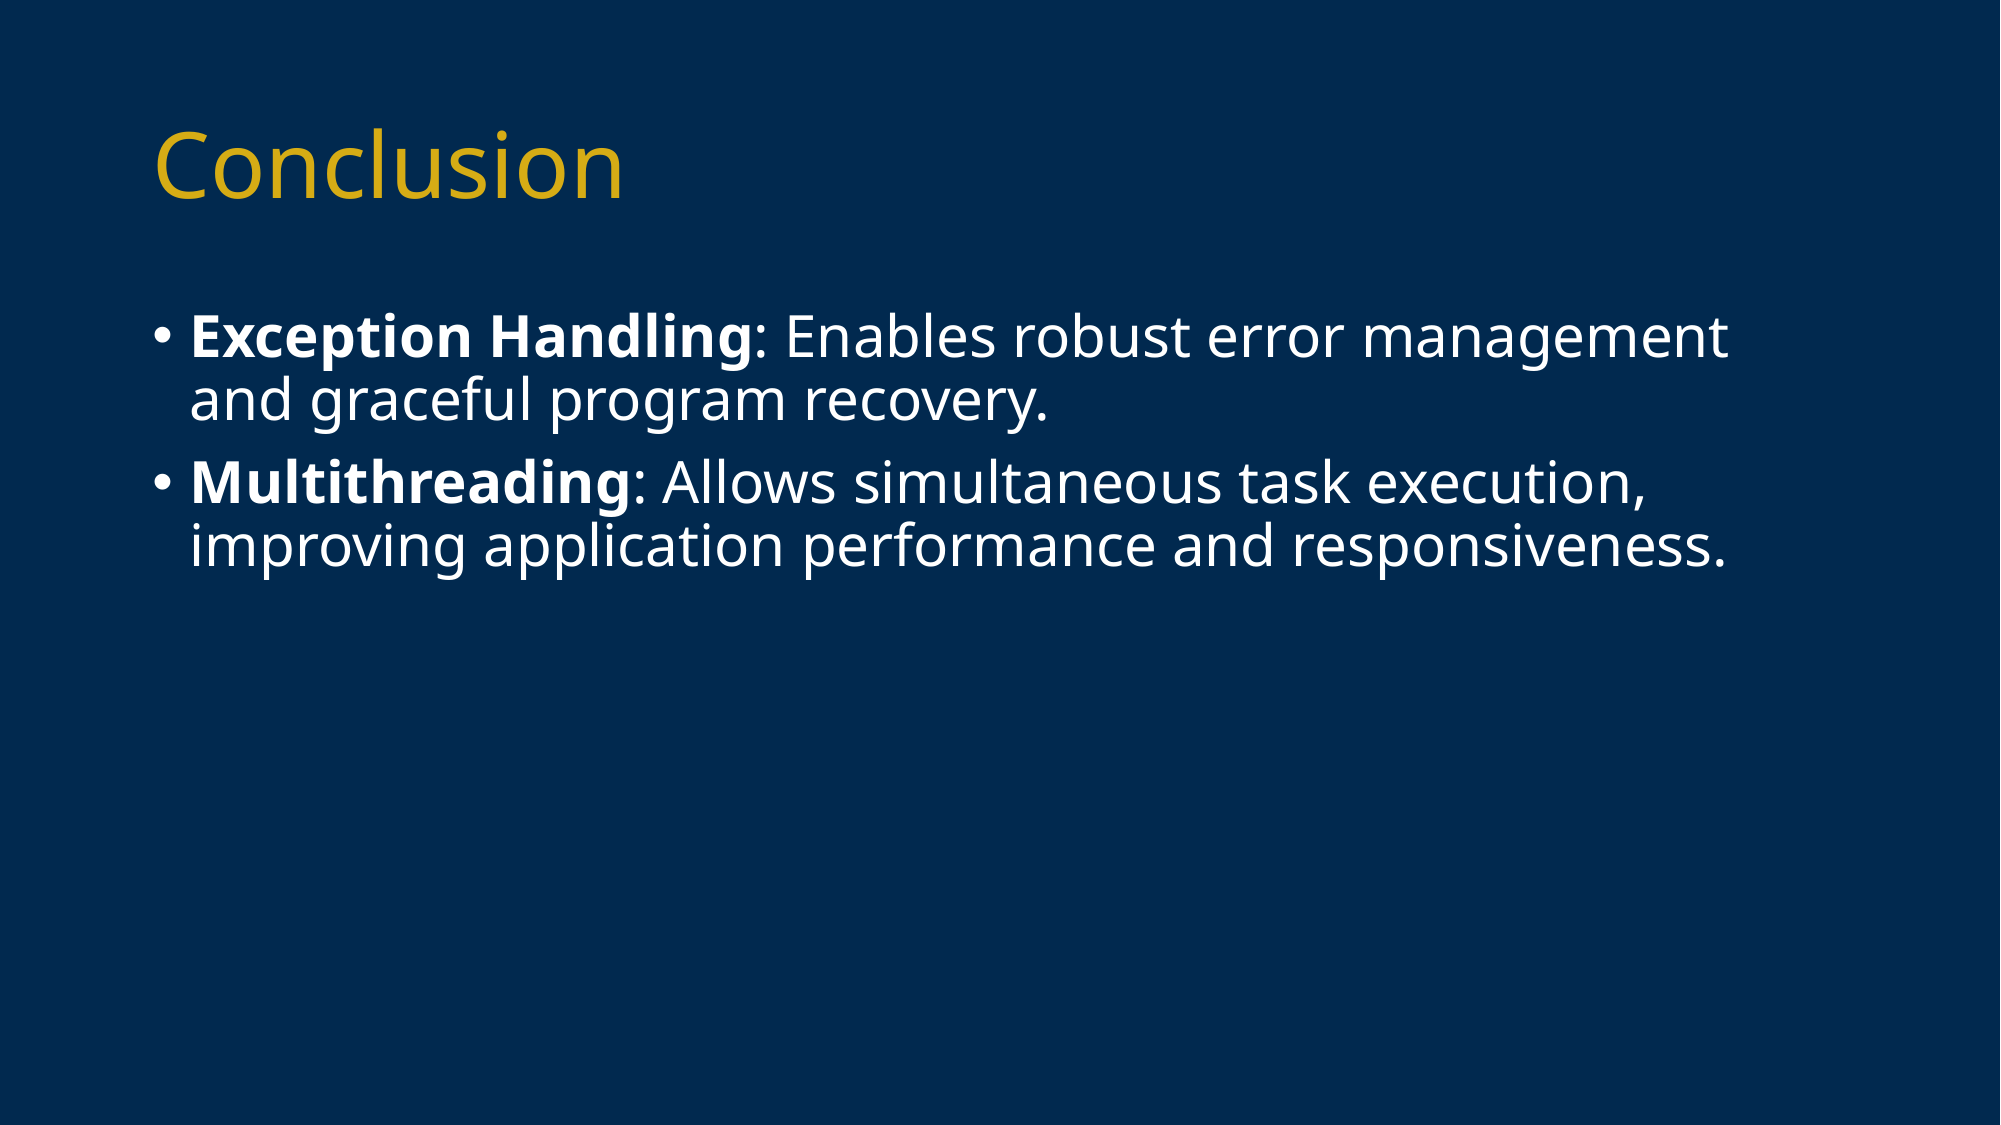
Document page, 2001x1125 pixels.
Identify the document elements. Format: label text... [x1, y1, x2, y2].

list Exception Handling: Enables robust error management and graceful program recovery. Multithreading: Allows simultaneous task execution, improving application performance and responsiveness. [137, 299, 1863, 1014]
title Conclusion [137, 59, 1863, 278]
